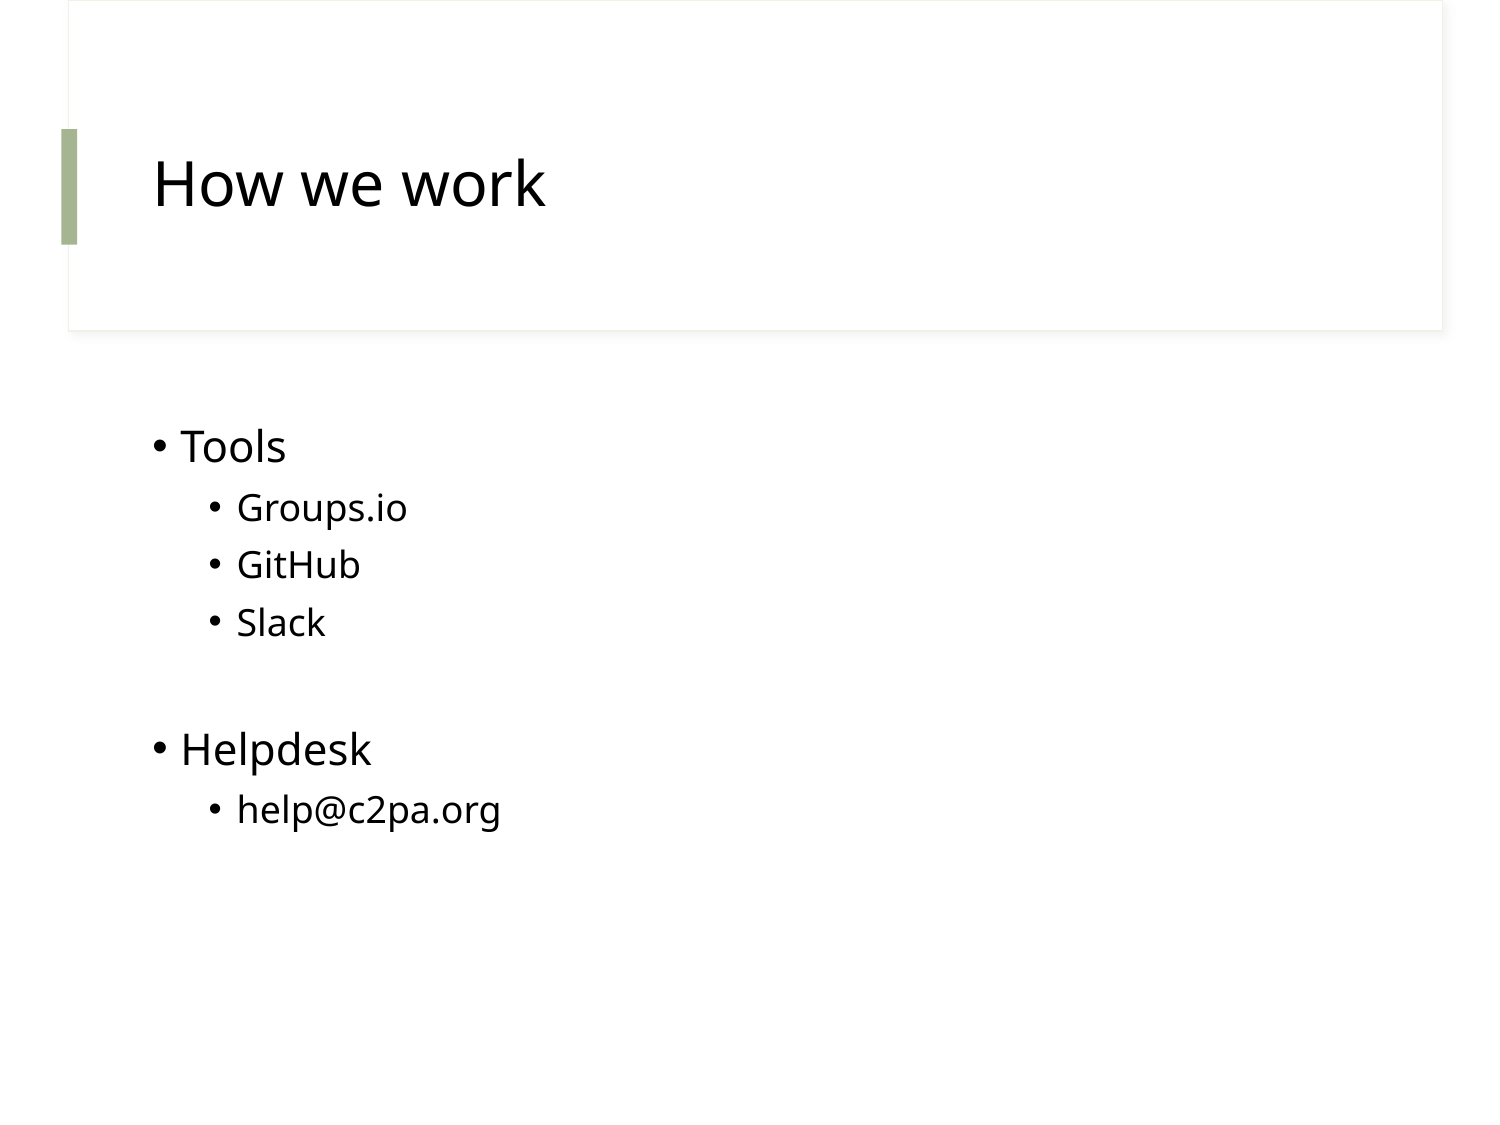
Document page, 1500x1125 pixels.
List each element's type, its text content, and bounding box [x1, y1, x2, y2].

list Tools Groups.io GitHub Slack Helpdesk help@c2pa.org [137, 406, 1389, 1013]
title How we work [137, 90, 1389, 284]
